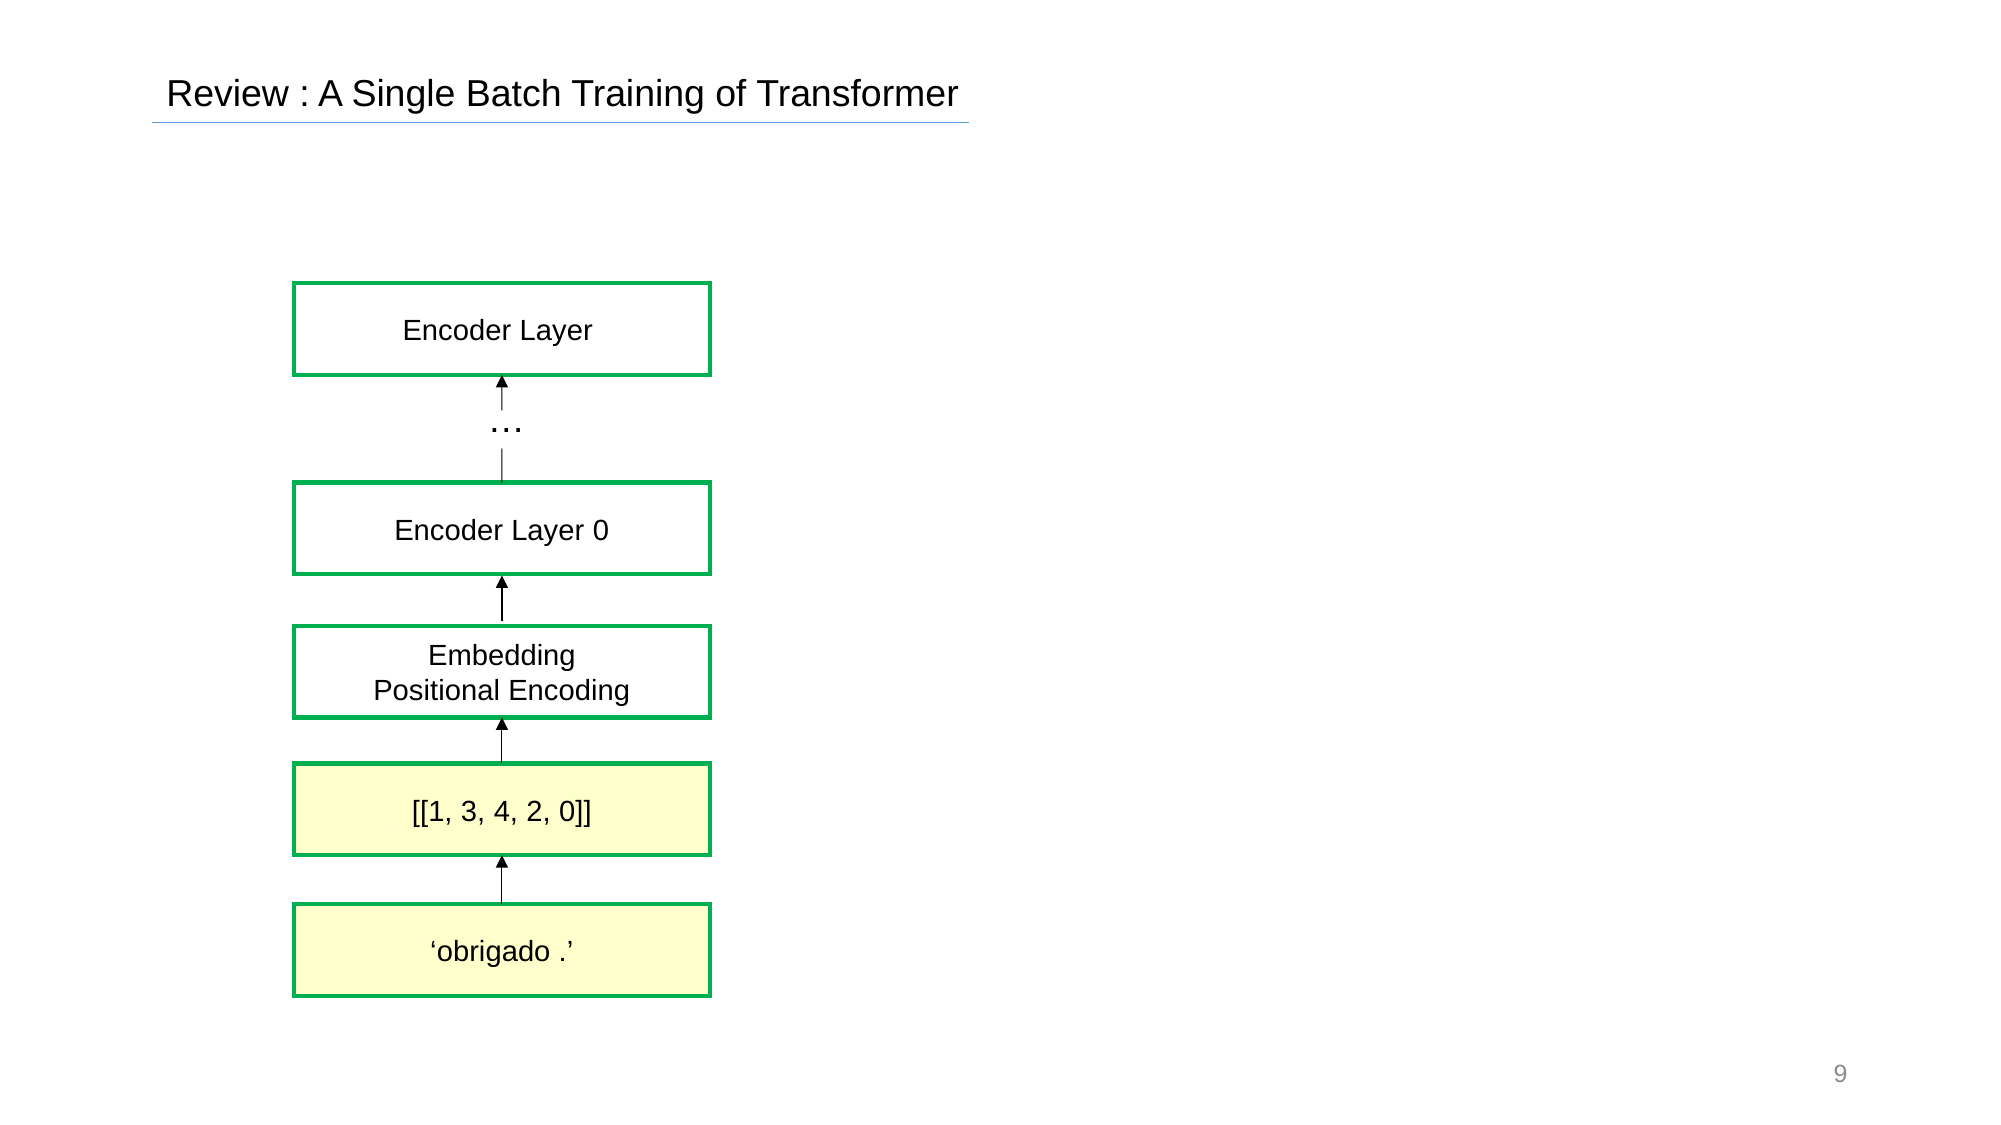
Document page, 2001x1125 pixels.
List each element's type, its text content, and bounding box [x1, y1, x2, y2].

text_box Review : A Single Batch Training of Transformer [151, 61, 1006, 122]
text_box Encoder Layer 0 [293, 482, 711, 575]
text_box [[1, 3, 4, 2, 0]] [293, 762, 711, 856]
text_box Embedding Positional Encoding [293, 625, 711, 719]
text_box ‘obrigado .’ [293, 903, 711, 997]
text_box … [472, 388, 610, 448]
slide_number 9 [1412, 1042, 1863, 1103]
